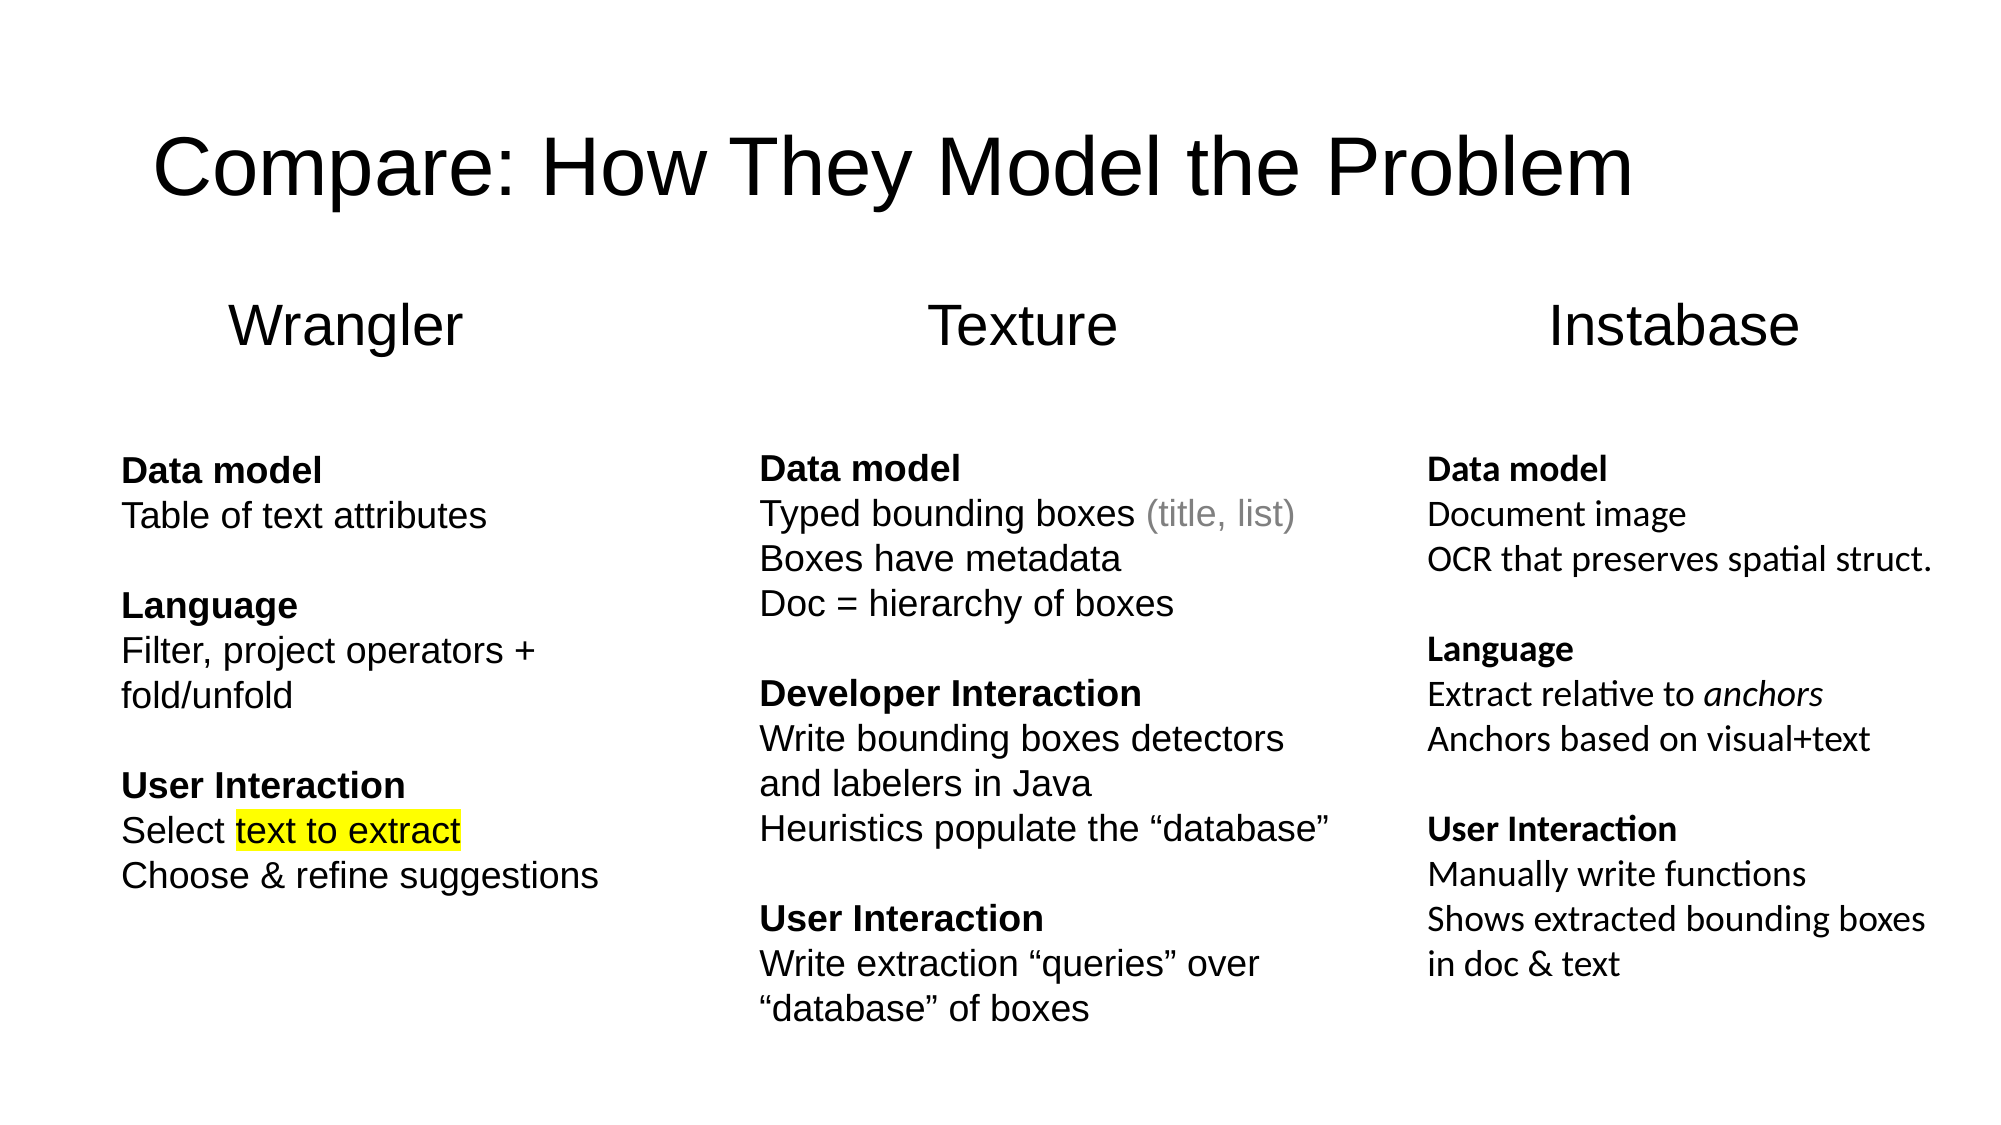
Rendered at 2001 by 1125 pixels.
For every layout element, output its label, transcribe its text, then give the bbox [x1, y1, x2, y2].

text_box Wrangler [213, 279, 480, 365]
title Compare: How They Model the Problem [137, 59, 1863, 278]
text_box Data model Document image OCR that preserves spatial struct. Language Extract relative to anchors Anchors based on visual+text User Interaction Manually write functions Shows extracted bounding boxes in doc & text [1412, 436, 1964, 992]
text_box Instabase [1533, 279, 1817, 365]
text_box Data model Typed bounding boxes (title, list) Boxes have metadata Doc = hierarchy of boxes Developer Interaction Write bounding boxes detectors and labelers in Java Heuristics populate the “database” User Interaction Write extraction “queries” over “database” of boxes [744, 436, 1366, 1037]
text_box Texture [912, 279, 1135, 365]
text_box Data model Table of text attributes Language Filter, project operators + fold/unfold User Interaction Select text to extract Choose & refine suggestions [106, 438, 635, 904]
